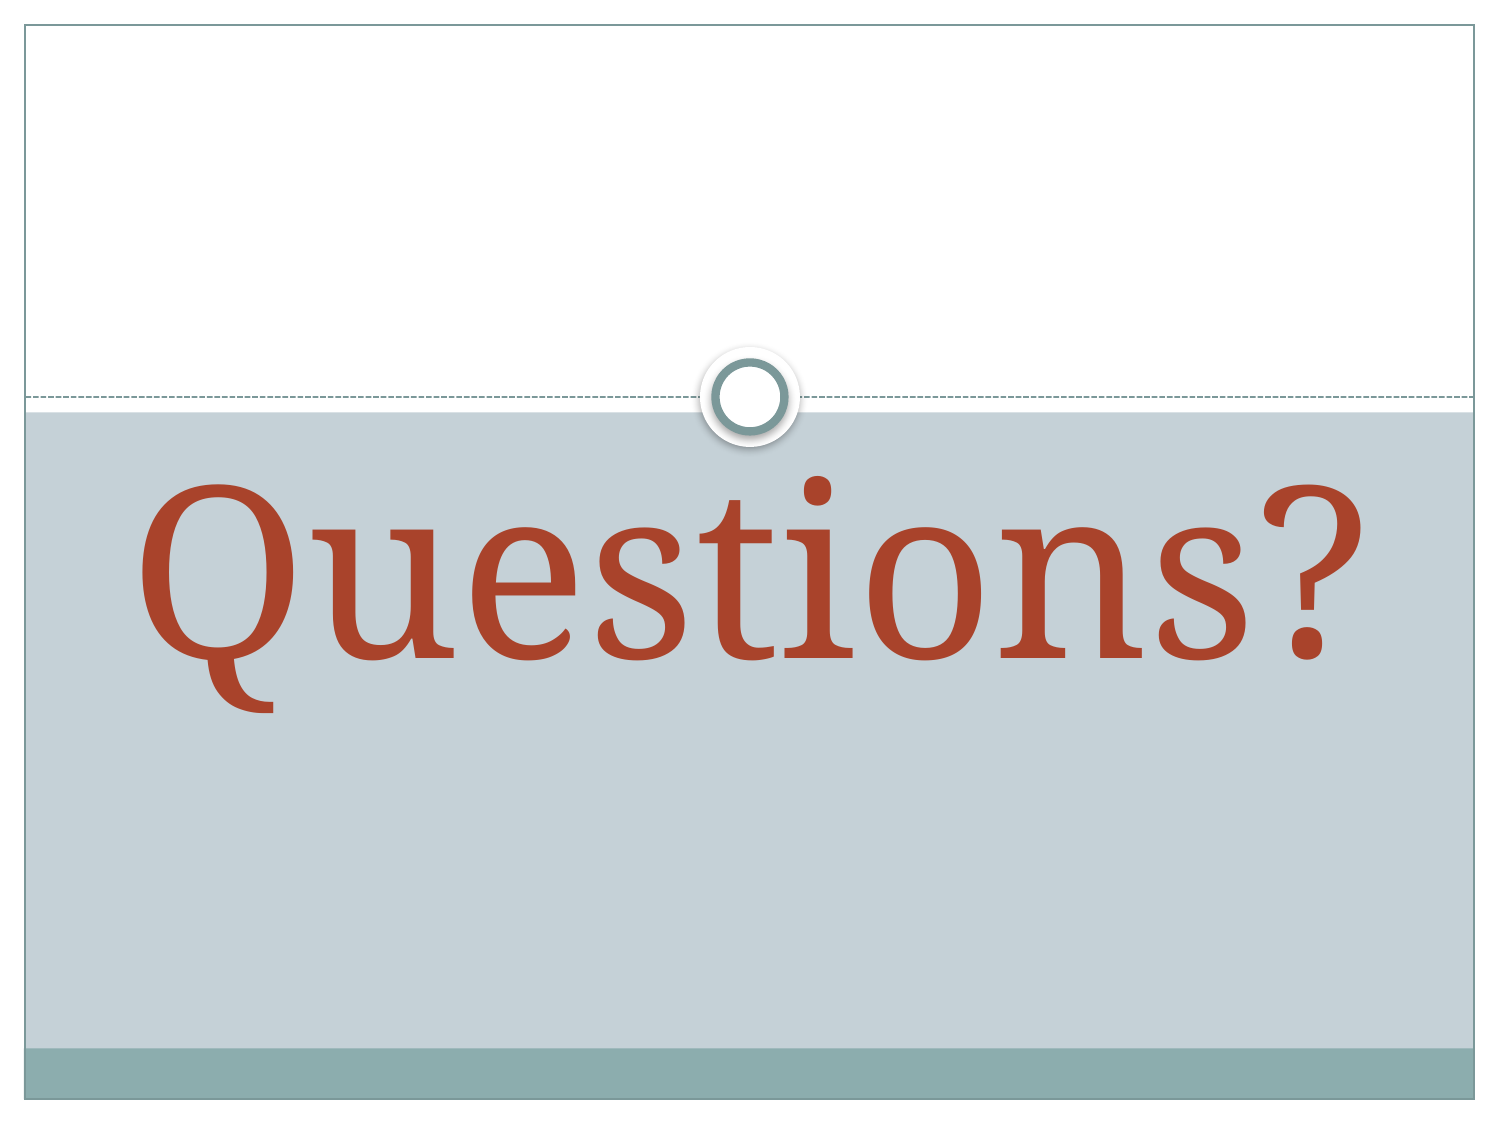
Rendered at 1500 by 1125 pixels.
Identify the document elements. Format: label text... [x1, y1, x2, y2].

title Questions? [106, 412, 1394, 713]
